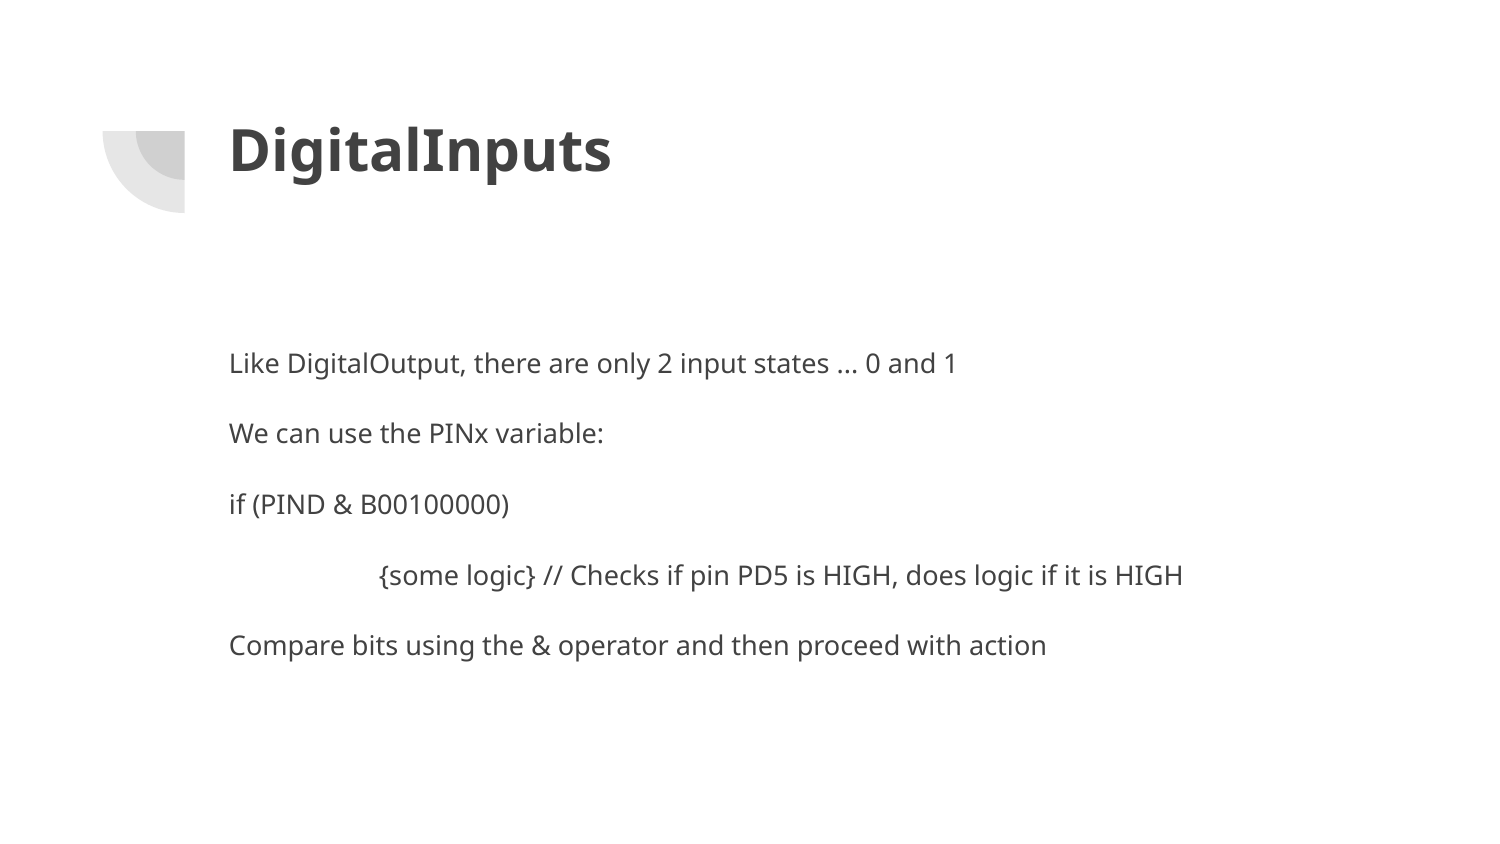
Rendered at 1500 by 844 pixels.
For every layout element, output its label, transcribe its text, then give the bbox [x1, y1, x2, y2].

title DigitalInputs [213, 98, 1368, 263]
list Like DigitalOutput, there are only 2 input states ... 0 and 1 We can use the PINx variable: if (PIND & B00100000) {some logic} // Checks if pin PD5 is HIGH, does logic if it is HIGH Compare bits using the & operator and then proceed with action [213, 326, 1368, 744]
